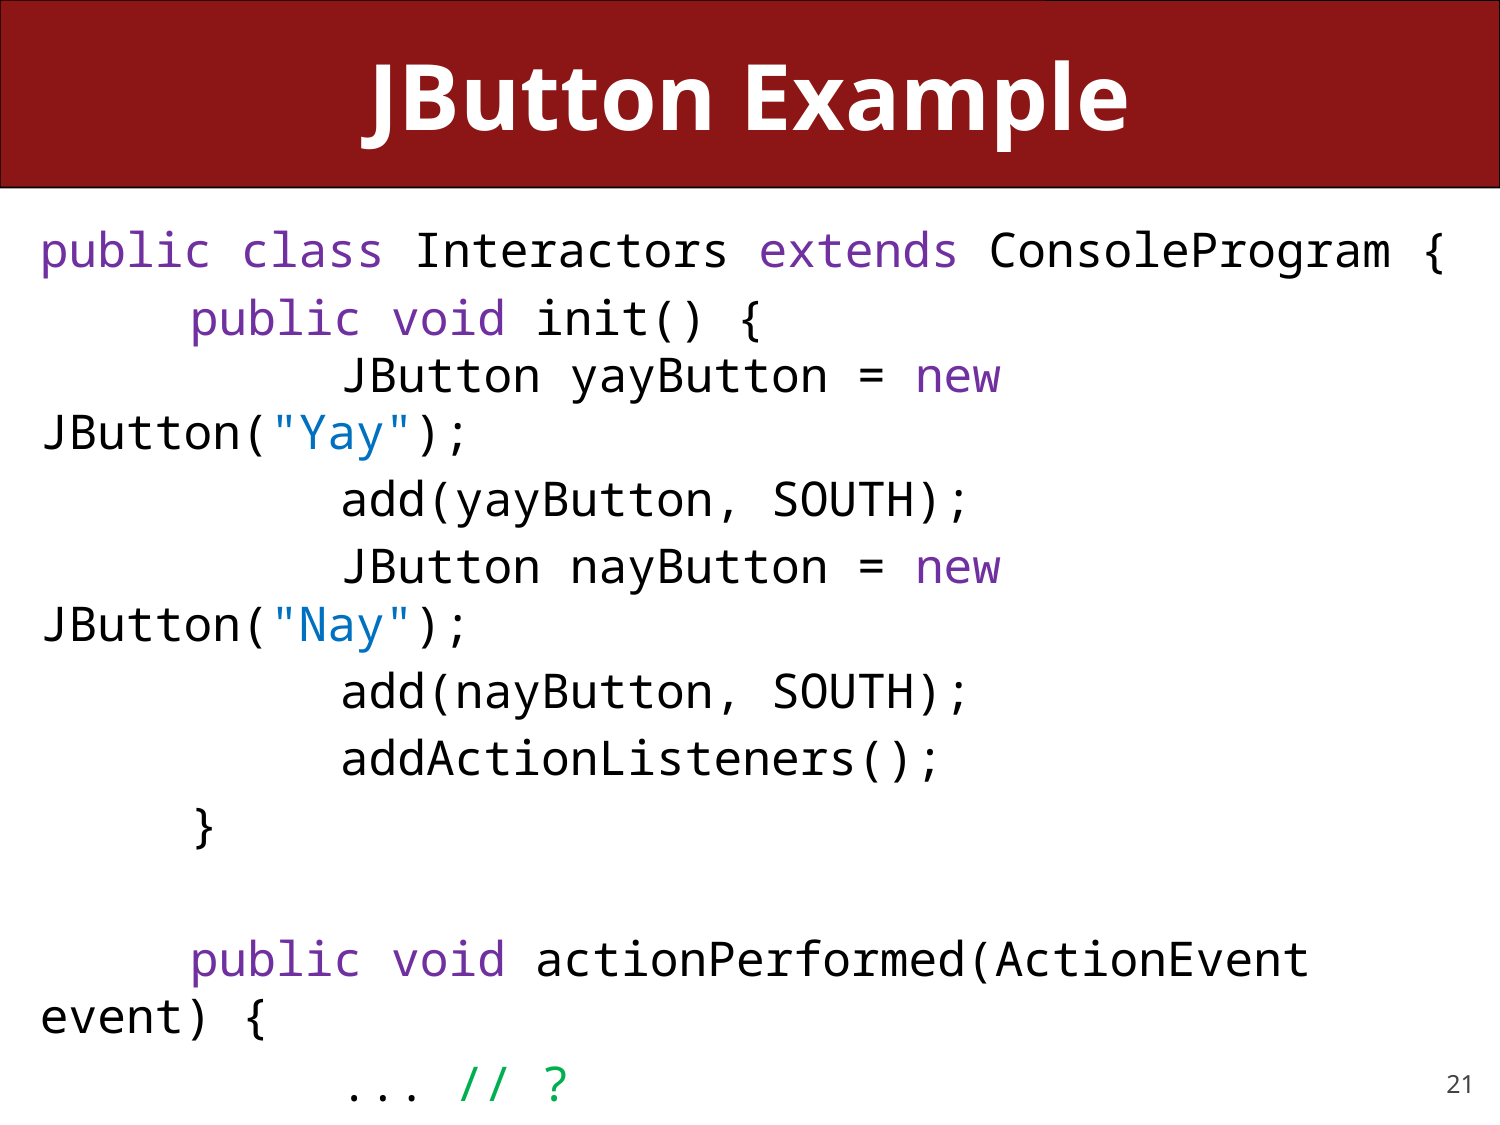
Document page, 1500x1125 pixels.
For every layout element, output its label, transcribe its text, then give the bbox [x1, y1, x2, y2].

list public class Interactors extends ConsoleProgram { public void init() { JButton yayButton = new JButton("Yay"); add(yayButton, SOUTH); JButton nayButton = new JButton("Nay"); add(nayButton, SOUTH); addActionListeners(); } public void actionPerformed(ActionEvent event) { ... // ? } } [24, 212, 1475, 1063]
title JButton Example [75, 0, 1425, 188]
